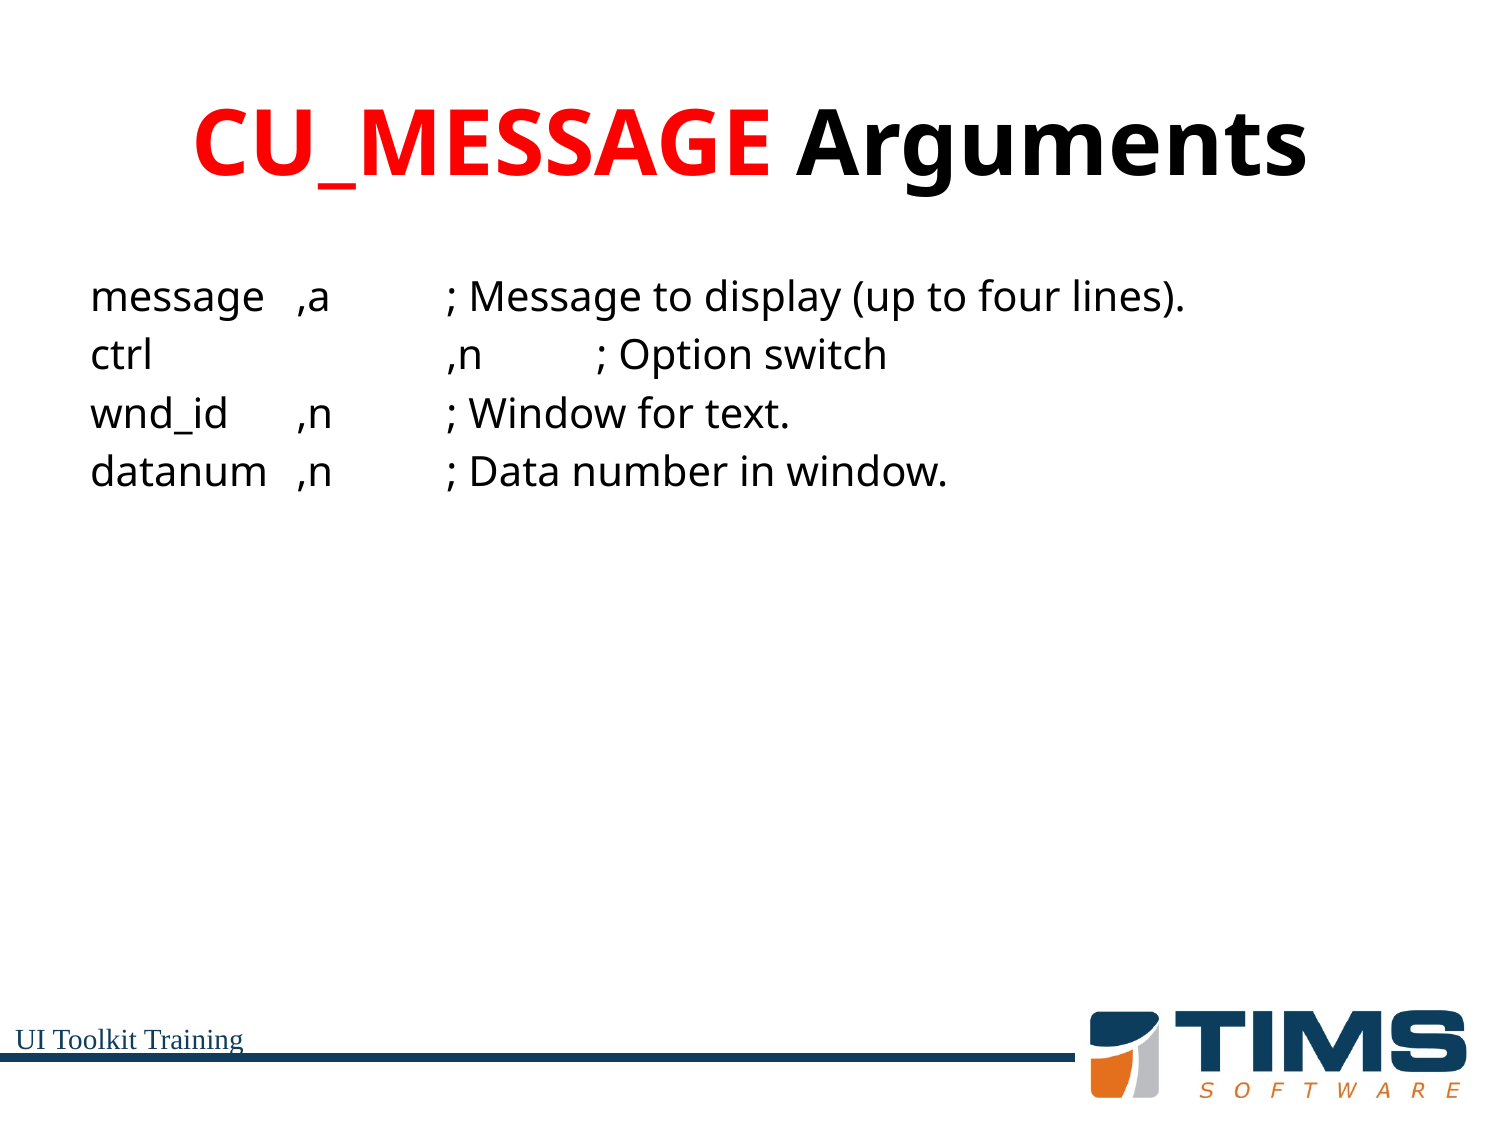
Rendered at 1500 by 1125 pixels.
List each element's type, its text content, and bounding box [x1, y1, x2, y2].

title CU_MESSAGE Arguments [75, 45, 1425, 233]
footer UI Toolkit Training [0, 1012, 650, 1088]
list message ,a ; Message to display (up to four lines). ctrl ,n ; Option switch wnd_id ,n ; Window for text. datanum ,n ; Data number in window. [75, 262, 1425, 1005]
picture [1087, 1007, 1469, 1098]
